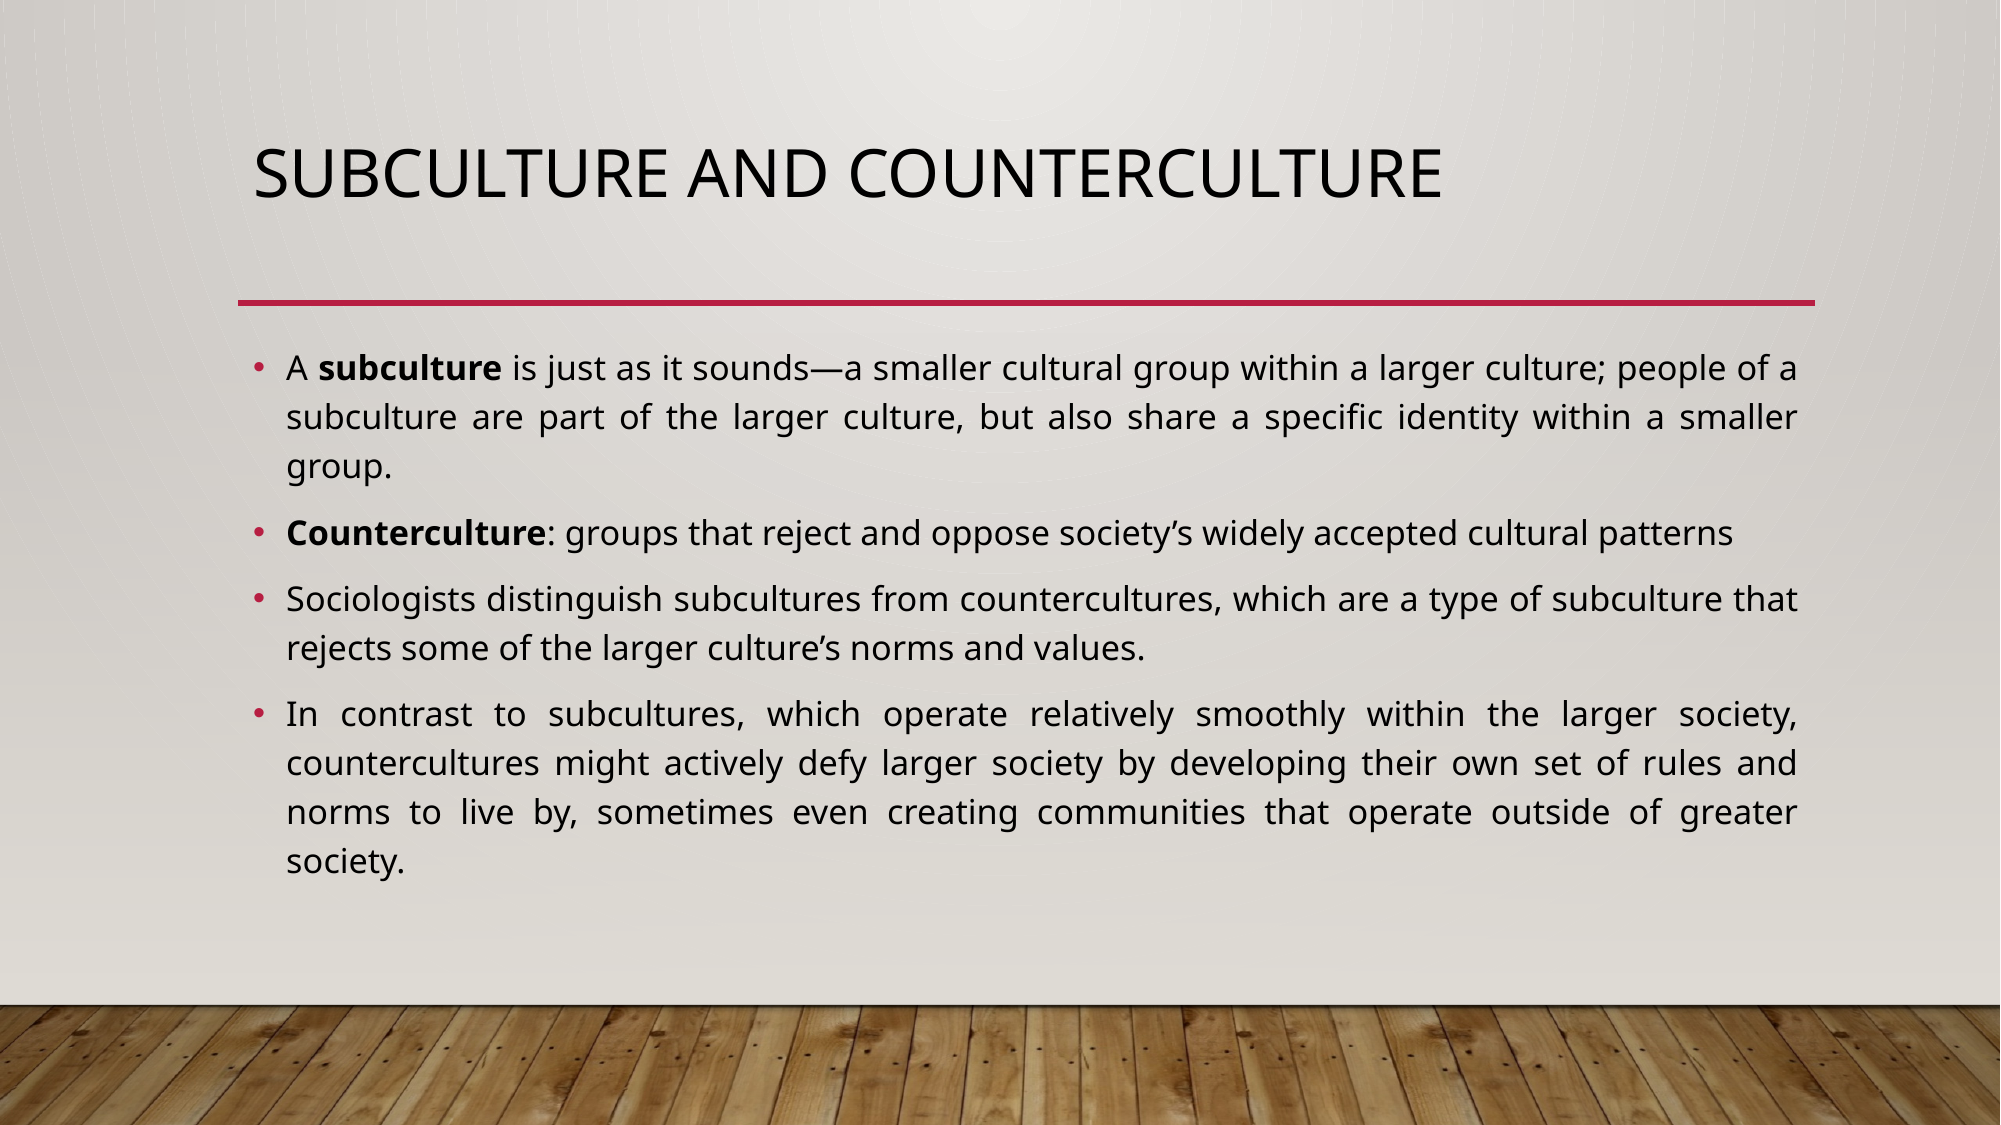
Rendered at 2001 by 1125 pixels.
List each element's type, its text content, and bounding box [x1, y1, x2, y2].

title Subculture and Counterculture [238, 131, 1814, 305]
list A subculture is just as it sounds—a smaller cultural group within a larger culture; people of a subculture are part of the larger culture, but also share a specific identity within a smaller group. Counterculture: groups that reject and oppose society’s widely accepted cultural patterns Sociologists distinguish subcultures from countercultures, which are a type of subculture that rejects some of the larger culture’s norms and values. In contrast to subcultures, which operate relatively smoothly within the larger society, countercultures might actively defy larger society by developing their own set of rules and norms to live by, sometimes even creating communities that operate outside of greater society. [238, 330, 1814, 897]
picture [0, 1005, 2000, 1125]
